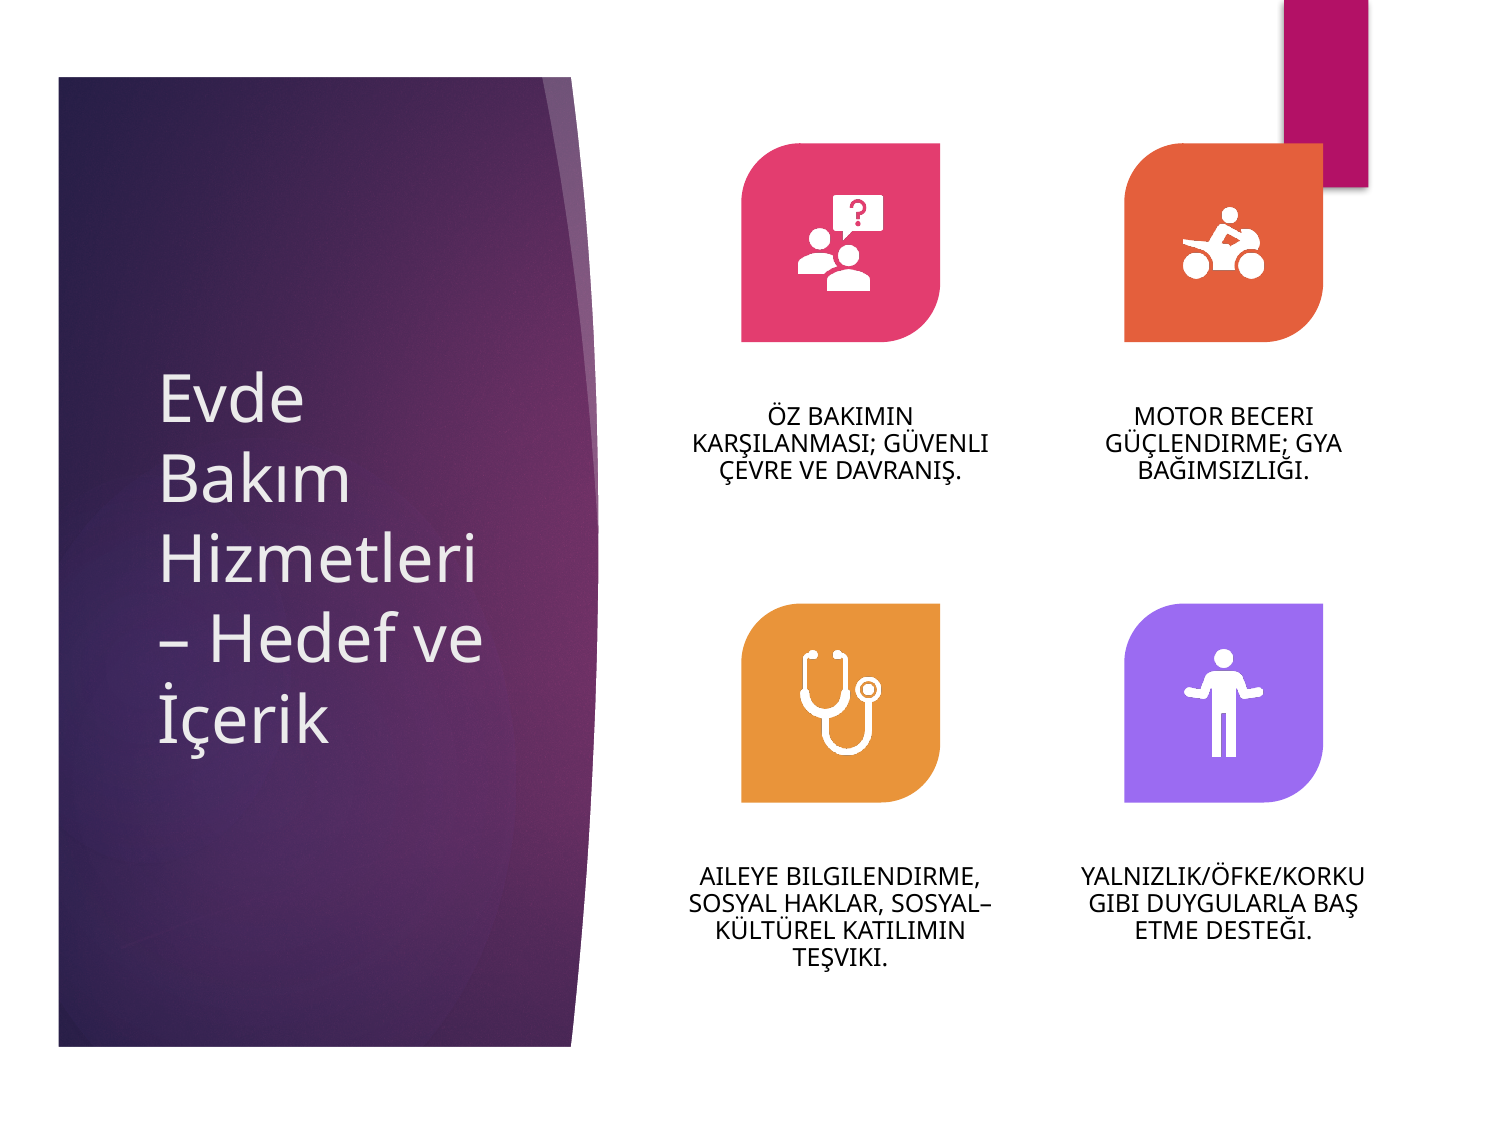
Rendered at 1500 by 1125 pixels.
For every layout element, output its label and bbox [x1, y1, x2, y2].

list [638, 132, 1426, 994]
text_box [0, 0, 1500, 1125]
